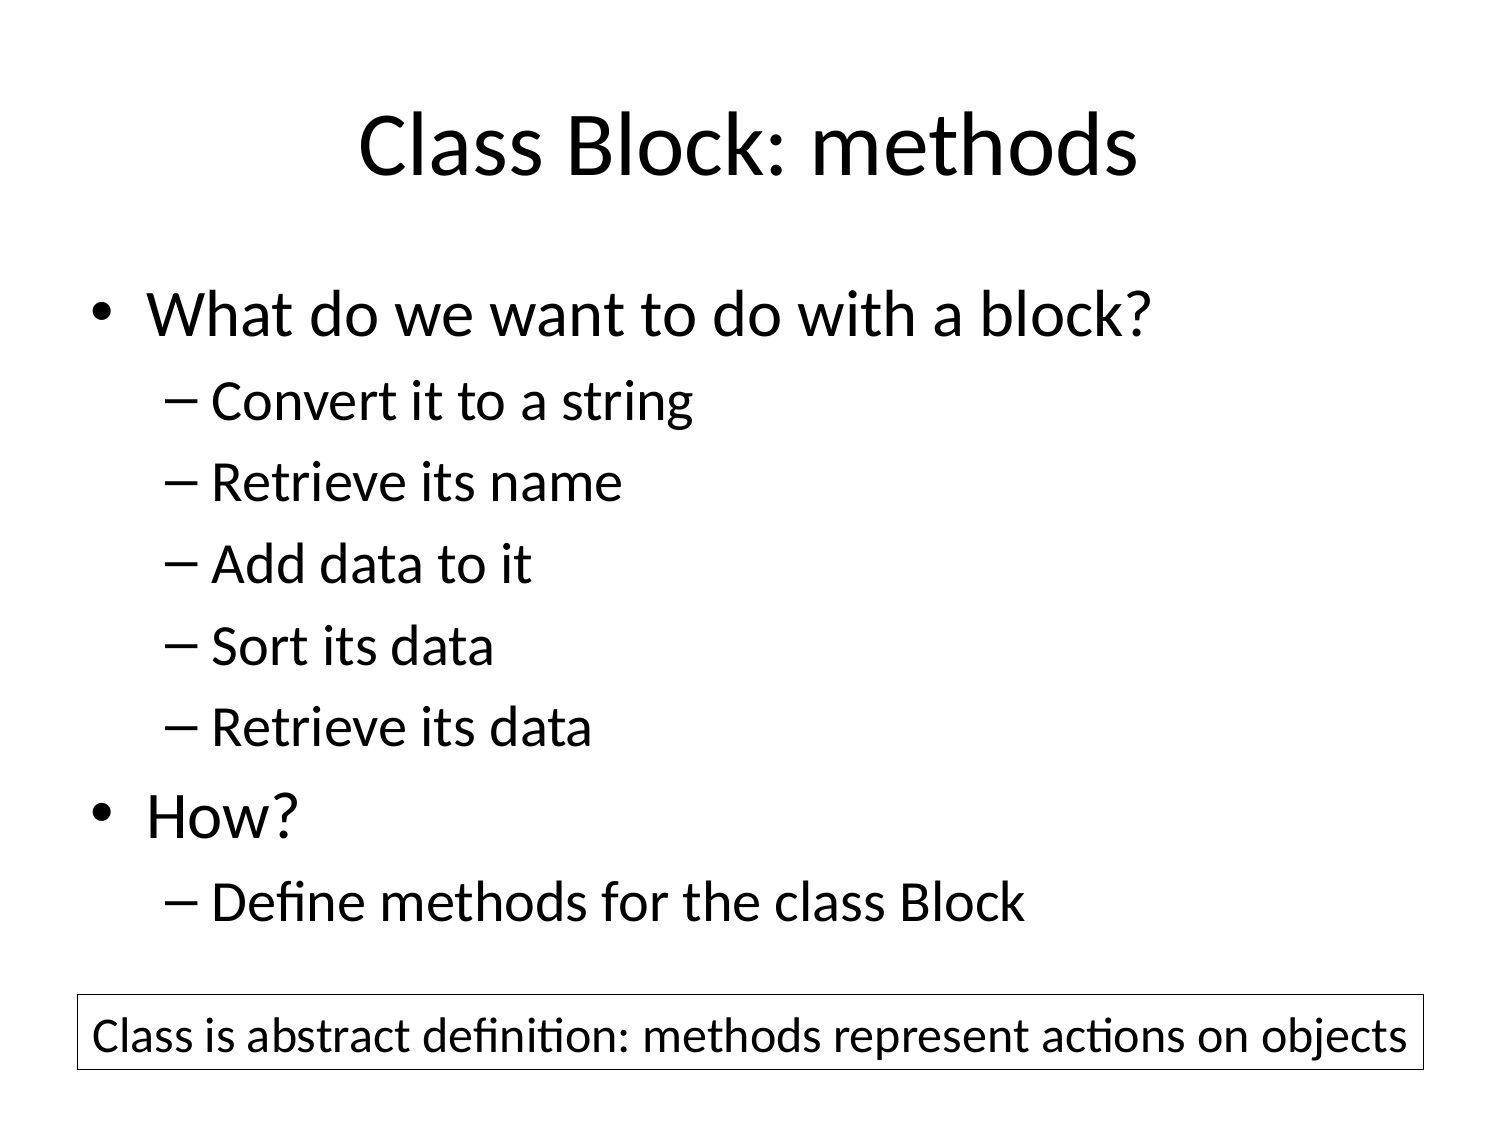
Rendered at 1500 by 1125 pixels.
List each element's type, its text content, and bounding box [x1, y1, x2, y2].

title Class Block: methods [75, 45, 1425, 233]
list What do we want to do with a block? Convert it to a string Retrieve its name Add data to it Sort its data Retrieve its data How? Define methods for the class Block [75, 262, 1425, 1005]
text_box Class is abstract definition: methods represent actions on objects [77, 994, 1424, 1070]
